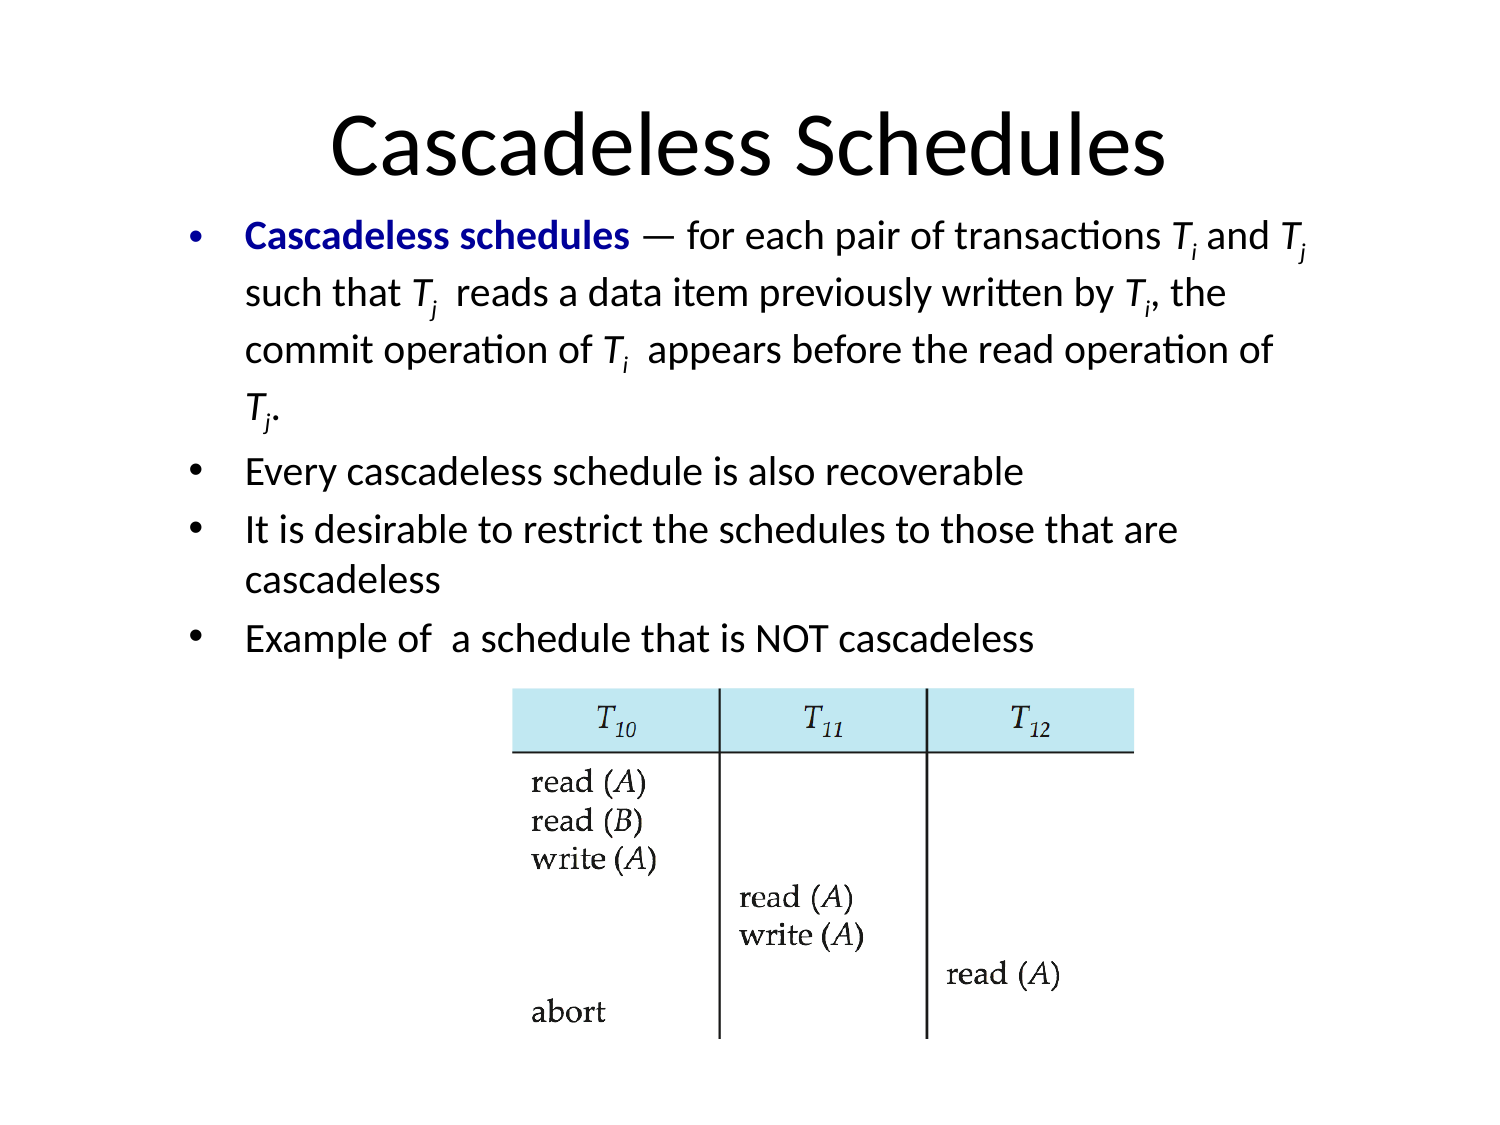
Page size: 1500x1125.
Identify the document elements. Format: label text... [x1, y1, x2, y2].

title Cascadeless Schedules [75, 45, 1425, 233]
list Cascadeless schedules — for each pair of transactions Ti and Tj such that Tj reads a data item previously written by Ti, the commit operation of Ti appears before the read operation of Tj. Every cascadeless schedule is also recoverable It is desirable to restrict the schedules to those that are cascadeless Example of a schedule that is NOT cascadeless [173, 200, 1335, 1005]
picture [512, 687, 1138, 1039]
